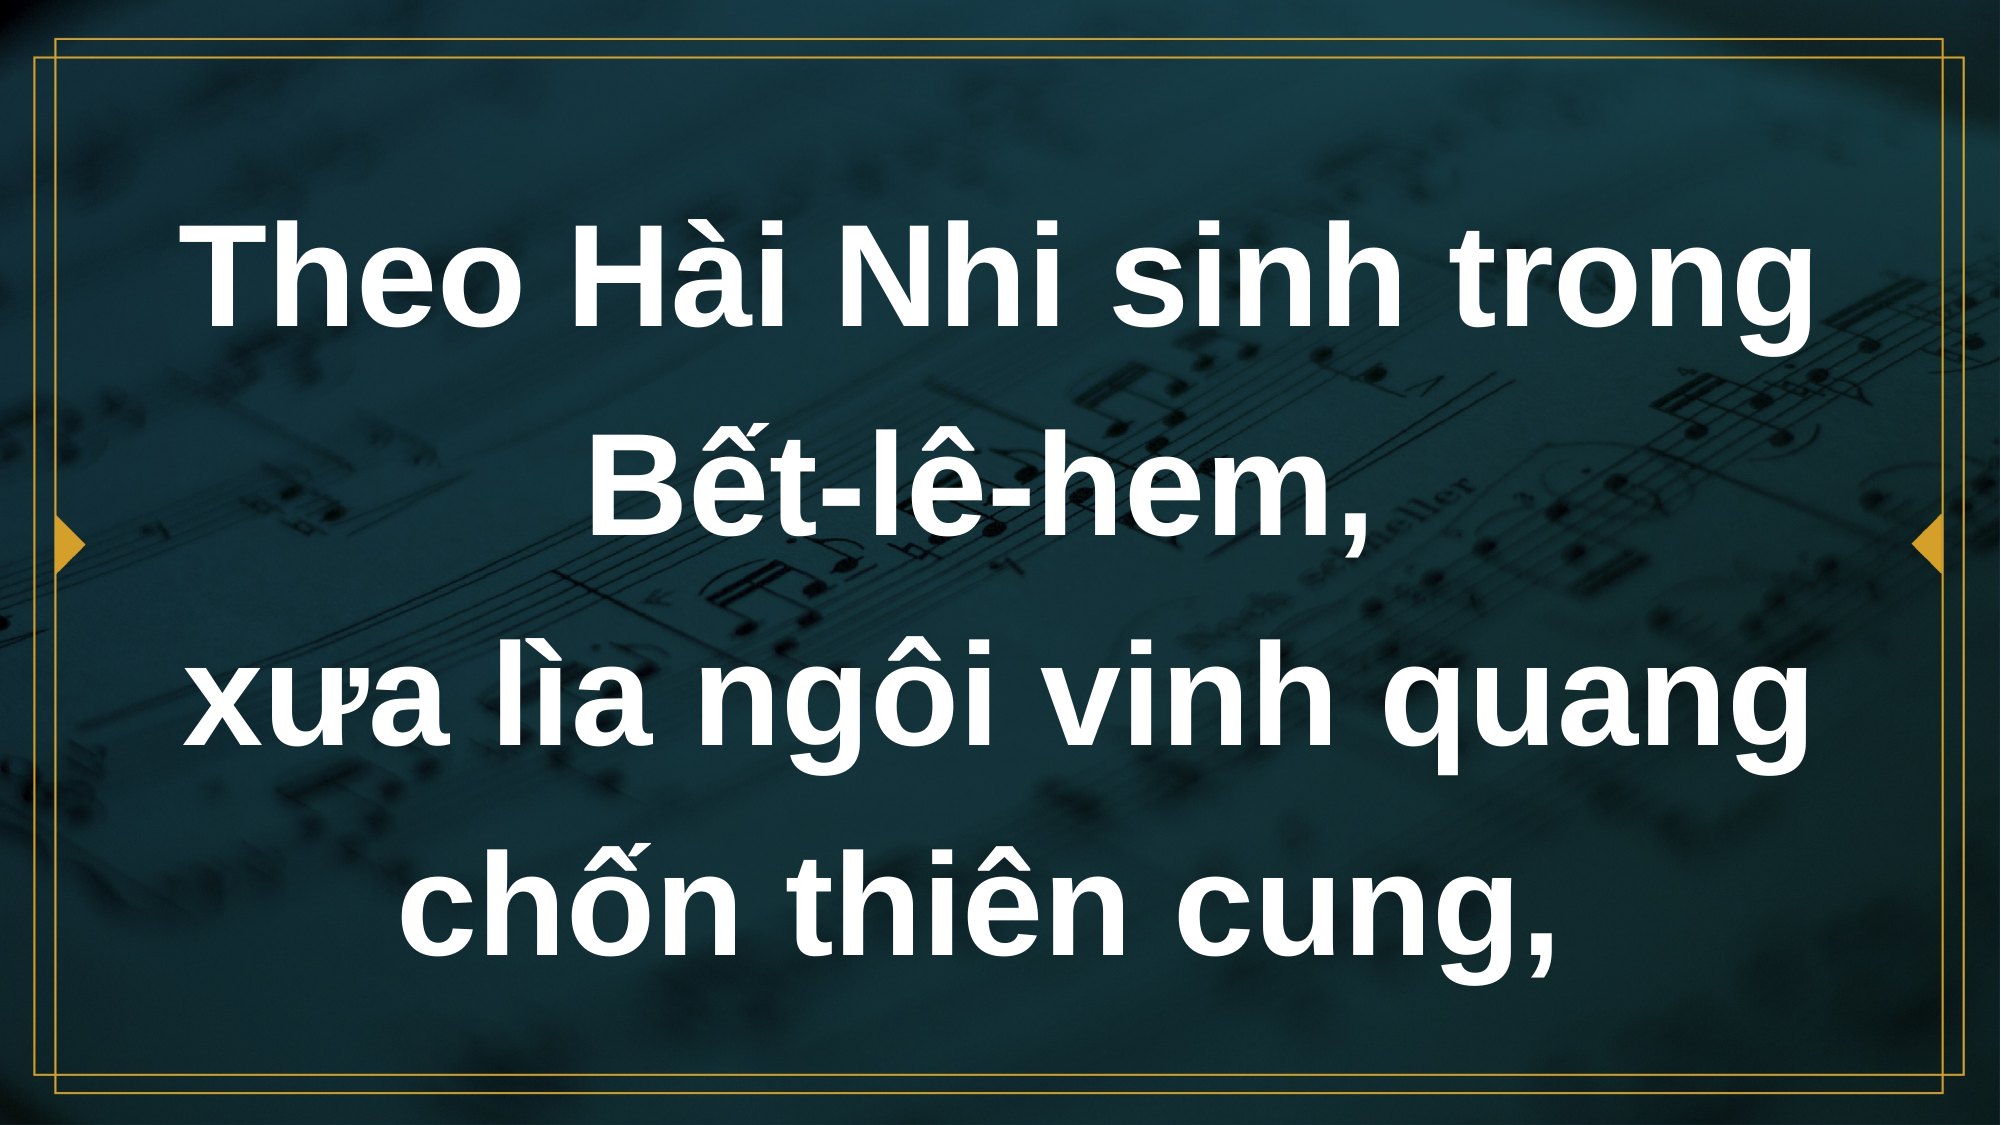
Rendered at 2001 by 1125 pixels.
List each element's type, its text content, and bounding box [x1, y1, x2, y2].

title Theo Hài Nhi sinh trong Bết-lê-hem, xưa lìa ngôi vinh quang chốn thiên cung, [55, 53, 1945, 1077]
picture [0, 0, 2000, 1125]
